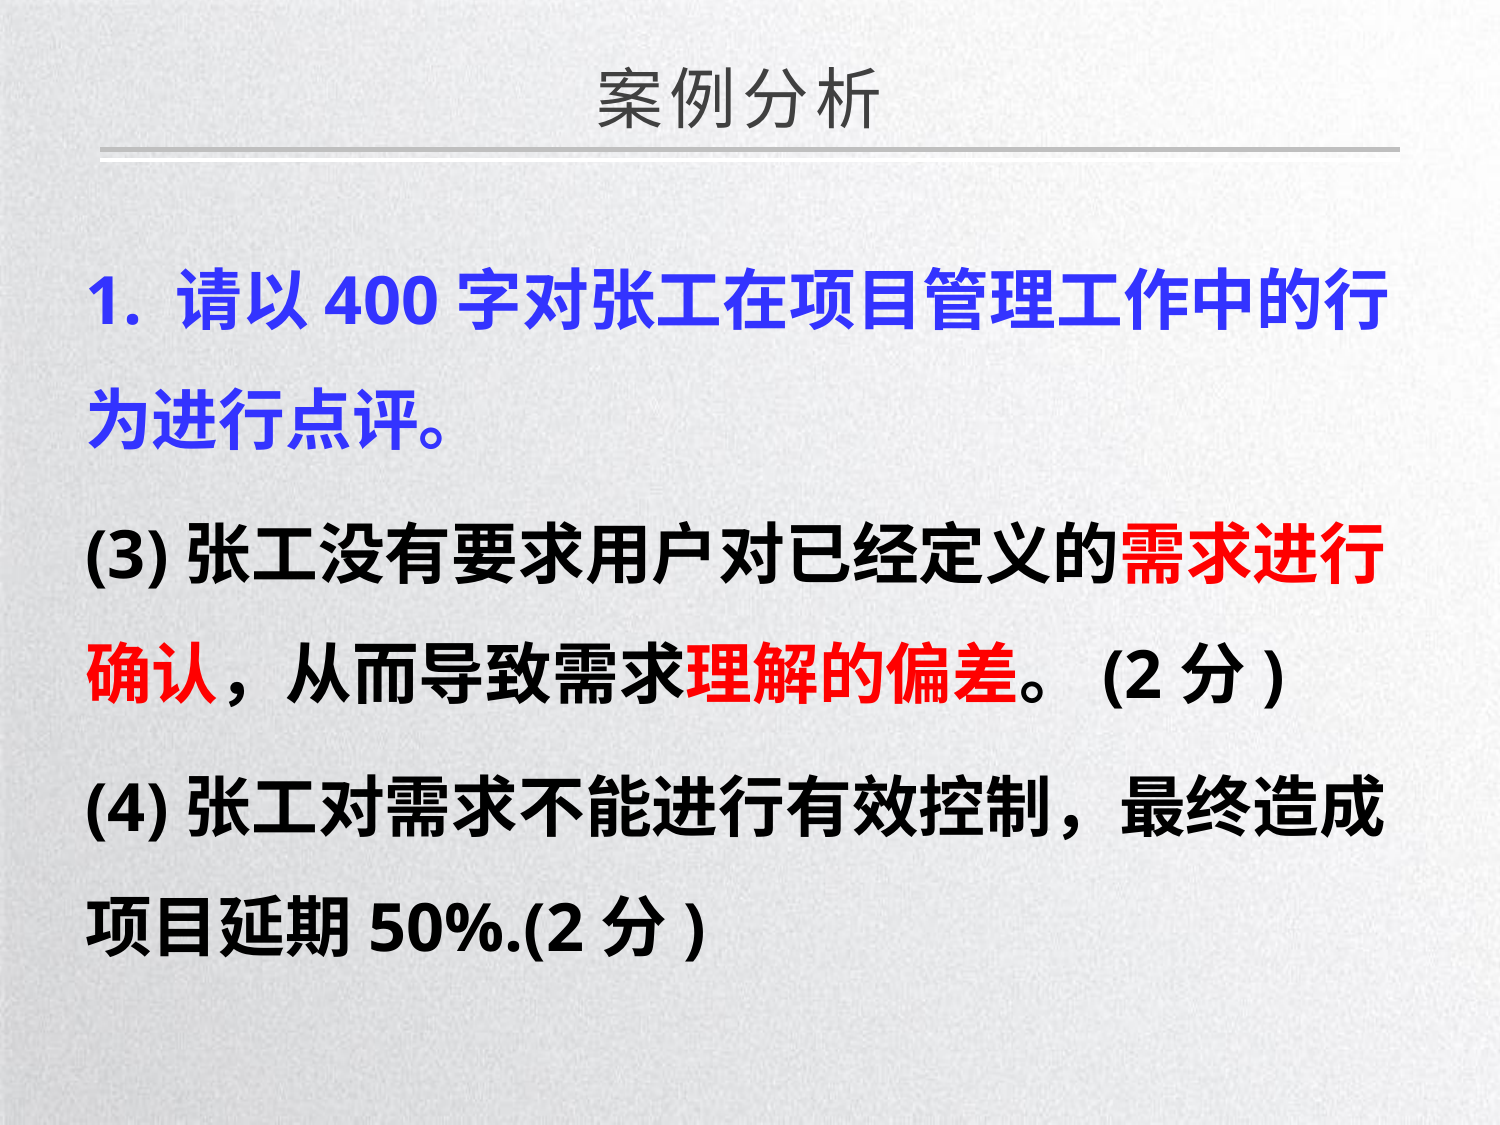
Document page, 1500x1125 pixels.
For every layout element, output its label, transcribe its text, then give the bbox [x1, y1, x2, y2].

text_box 1. 请以400字对张工在项目管理工作中的行为进行点评。 (3)张工没有要求用户对已经定义的需求进行确认，从而导致需求理解的偏差。(2分) (4)张工对需求不能进行有效控制，最终造成项目延期50%.(2分) [70, 211, 1418, 1033]
picture [0, 0, 1500, 1125]
text_box 案例分析 [581, 49, 897, 145]
